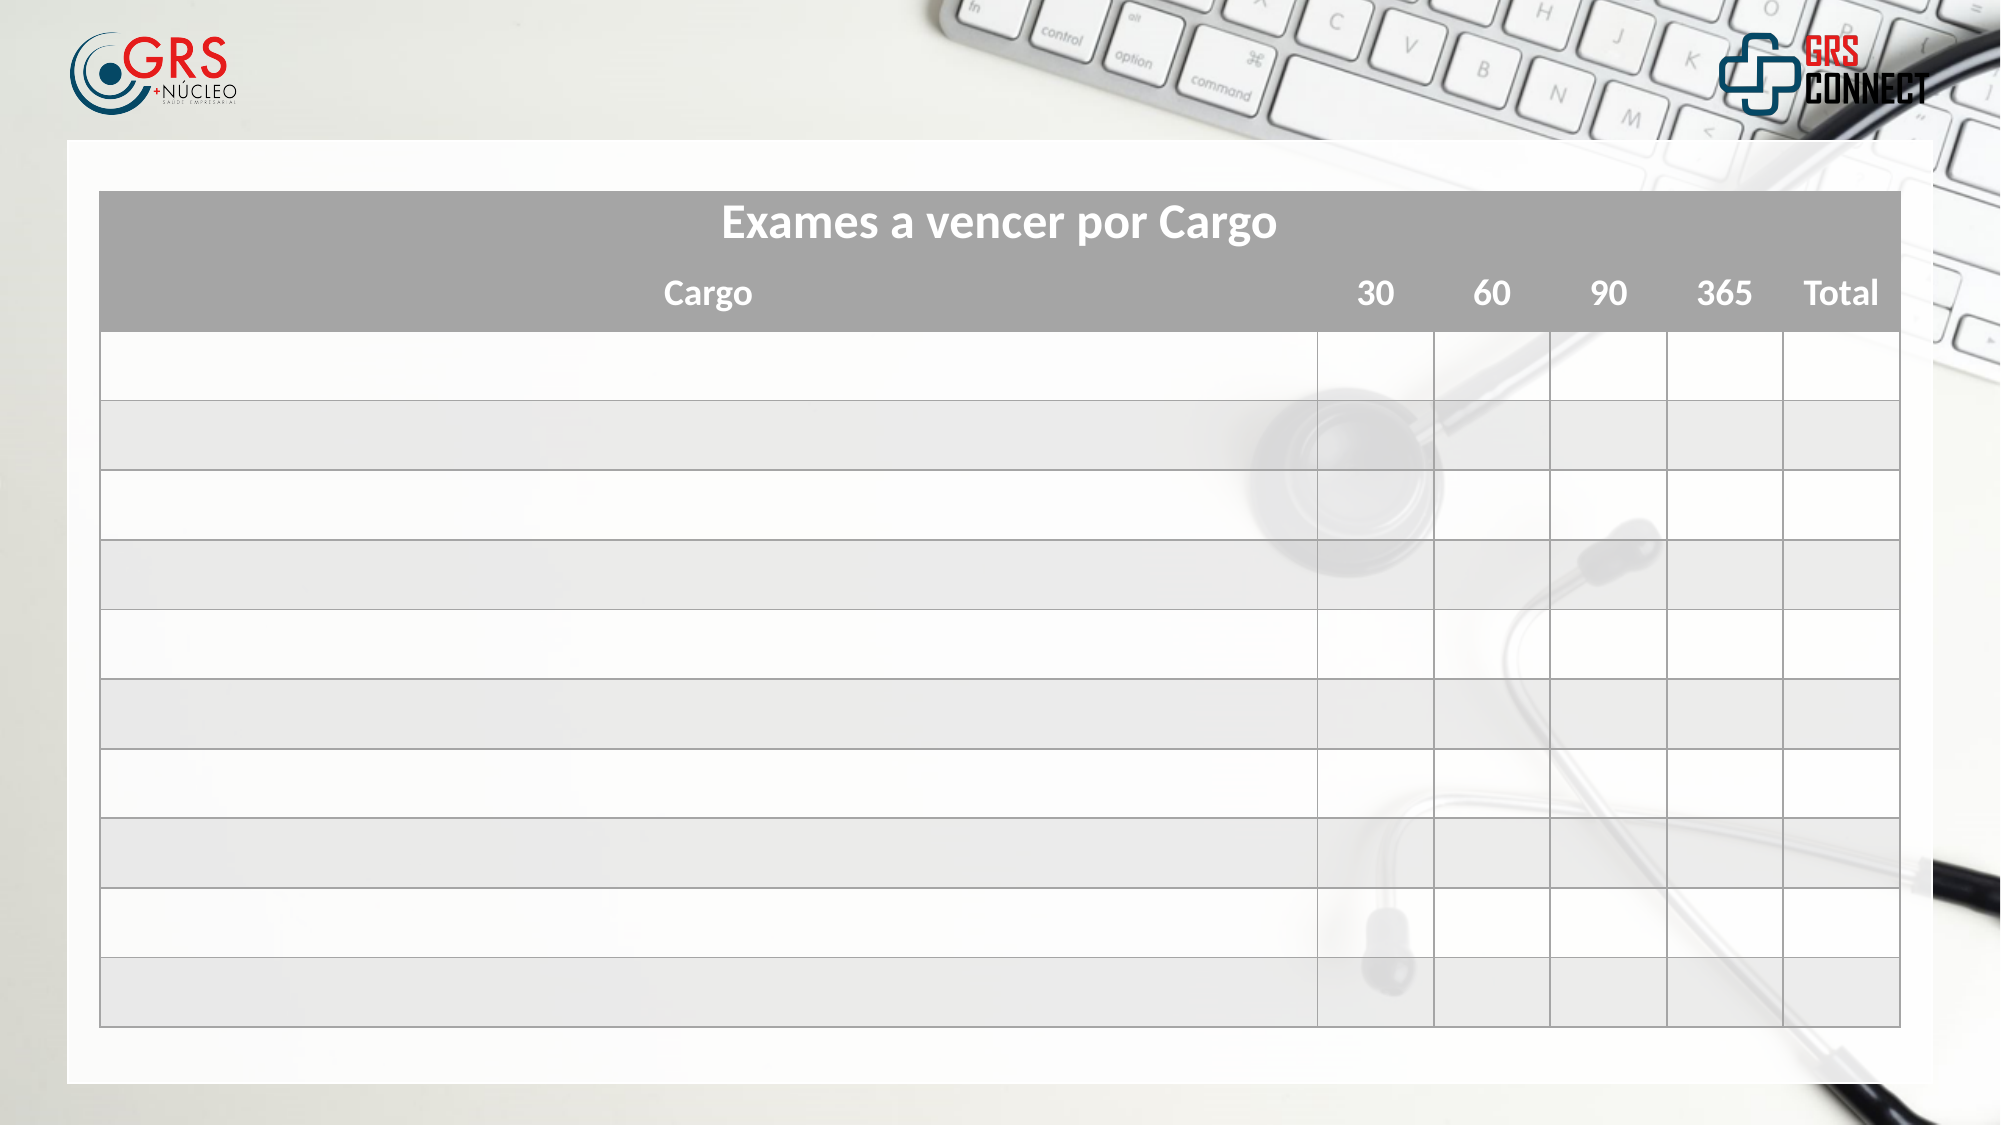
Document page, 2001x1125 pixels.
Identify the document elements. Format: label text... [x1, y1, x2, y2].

table_cell [1435, 471, 1549, 539]
table_cell [1668, 819, 1782, 887]
table_cell 60 [1435, 263, 1549, 330]
text_box [67, 140, 1933, 1084]
table_cell [1668, 471, 1782, 539]
table_cell [1435, 541, 1549, 609]
table_cell [1784, 541, 1899, 609]
table_cell [1551, 610, 1666, 678]
table_cell [1551, 889, 1666, 957]
table_cell [101, 958, 1317, 1026]
table_cell [1668, 401, 1782, 469]
table_cell 90 [1551, 263, 1666, 330]
table_cell [1551, 471, 1666, 539]
table_cell [1551, 541, 1666, 609]
table_cell [101, 819, 1317, 887]
table_cell 30 [1318, 263, 1433, 330]
table_cell [1318, 332, 1433, 400]
table_cell [1668, 610, 1782, 678]
table_cell [1784, 610, 1899, 678]
table_cell [101, 332, 1317, 400]
table_cell [1551, 750, 1666, 817]
table_cell [1435, 819, 1549, 887]
table_cell [101, 680, 1317, 748]
table_cell [1784, 401, 1899, 469]
table_cell [1551, 819, 1666, 887]
table_cell [1668, 332, 1782, 400]
table_cell [1318, 889, 1433, 957]
table_cell [1668, 680, 1782, 748]
table_cell [1784, 819, 1899, 887]
table_cell [1784, 332, 1899, 400]
table_cell [101, 750, 1317, 817]
picture [0, 0, 2001, 1125]
table_cell [1318, 750, 1433, 817]
table_cell [1784, 889, 1899, 957]
table_cell [101, 541, 1317, 609]
table_cell [1784, 958, 1899, 1026]
table_cell Cargo [101, 263, 1317, 330]
table_cell [1318, 958, 1433, 1026]
table_cell [1668, 958, 1782, 1026]
table_cell [1318, 819, 1433, 887]
table_cell Total [1784, 263, 1899, 330]
table_cell [1668, 889, 1782, 957]
table_cell [1435, 680, 1549, 748]
table_cell [1318, 541, 1433, 609]
table_cell [1551, 401, 1666, 469]
table_cell [1318, 401, 1433, 469]
table_cell [1668, 541, 1782, 609]
table_cell [1435, 889, 1549, 957]
table_header Exames a vencer por Cargo [101, 193, 1899, 259]
table_cell [101, 889, 1317, 957]
table_cell [1551, 958, 1666, 1026]
table_cell [1318, 610, 1433, 678]
table_cell [1435, 332, 1549, 400]
table_cell [1551, 680, 1666, 748]
table_cell [1435, 958, 1549, 1026]
table_cell [1318, 680, 1433, 748]
table_cell [1784, 750, 1899, 817]
table_cell [101, 471, 1317, 539]
table_cell [1435, 401, 1549, 469]
table_cell [1784, 680, 1899, 748]
table_cell [101, 401, 1317, 469]
table_cell [1668, 750, 1782, 817]
table_cell [1318, 471, 1433, 539]
table_cell [1435, 610, 1549, 678]
table_cell 365 [1668, 263, 1782, 330]
table_cell [1435, 750, 1549, 817]
table_cell [1551, 332, 1666, 400]
table_cell [101, 610, 1317, 678]
table_cell [1784, 471, 1899, 539]
